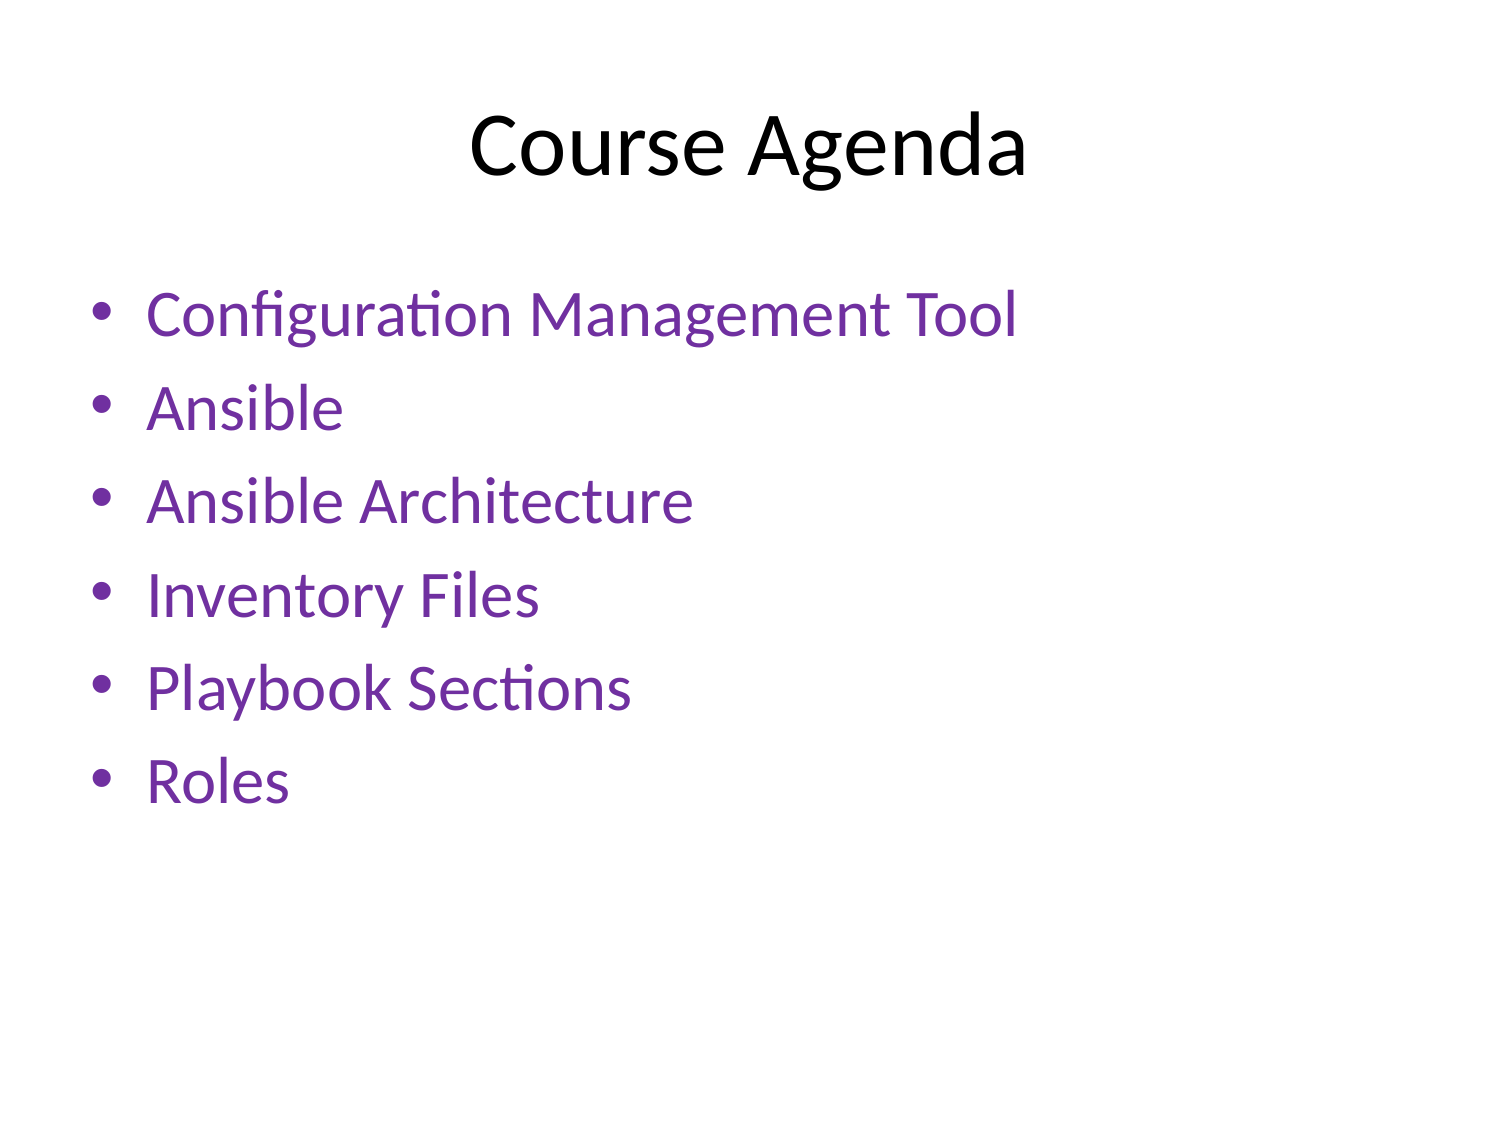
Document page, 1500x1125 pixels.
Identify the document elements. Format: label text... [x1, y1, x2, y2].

list Configuration Management Tool Ansible Ansible Architecture Inventory Files Playbook Sections Roles [75, 262, 1425, 1005]
title Course Agenda [75, 45, 1425, 233]
